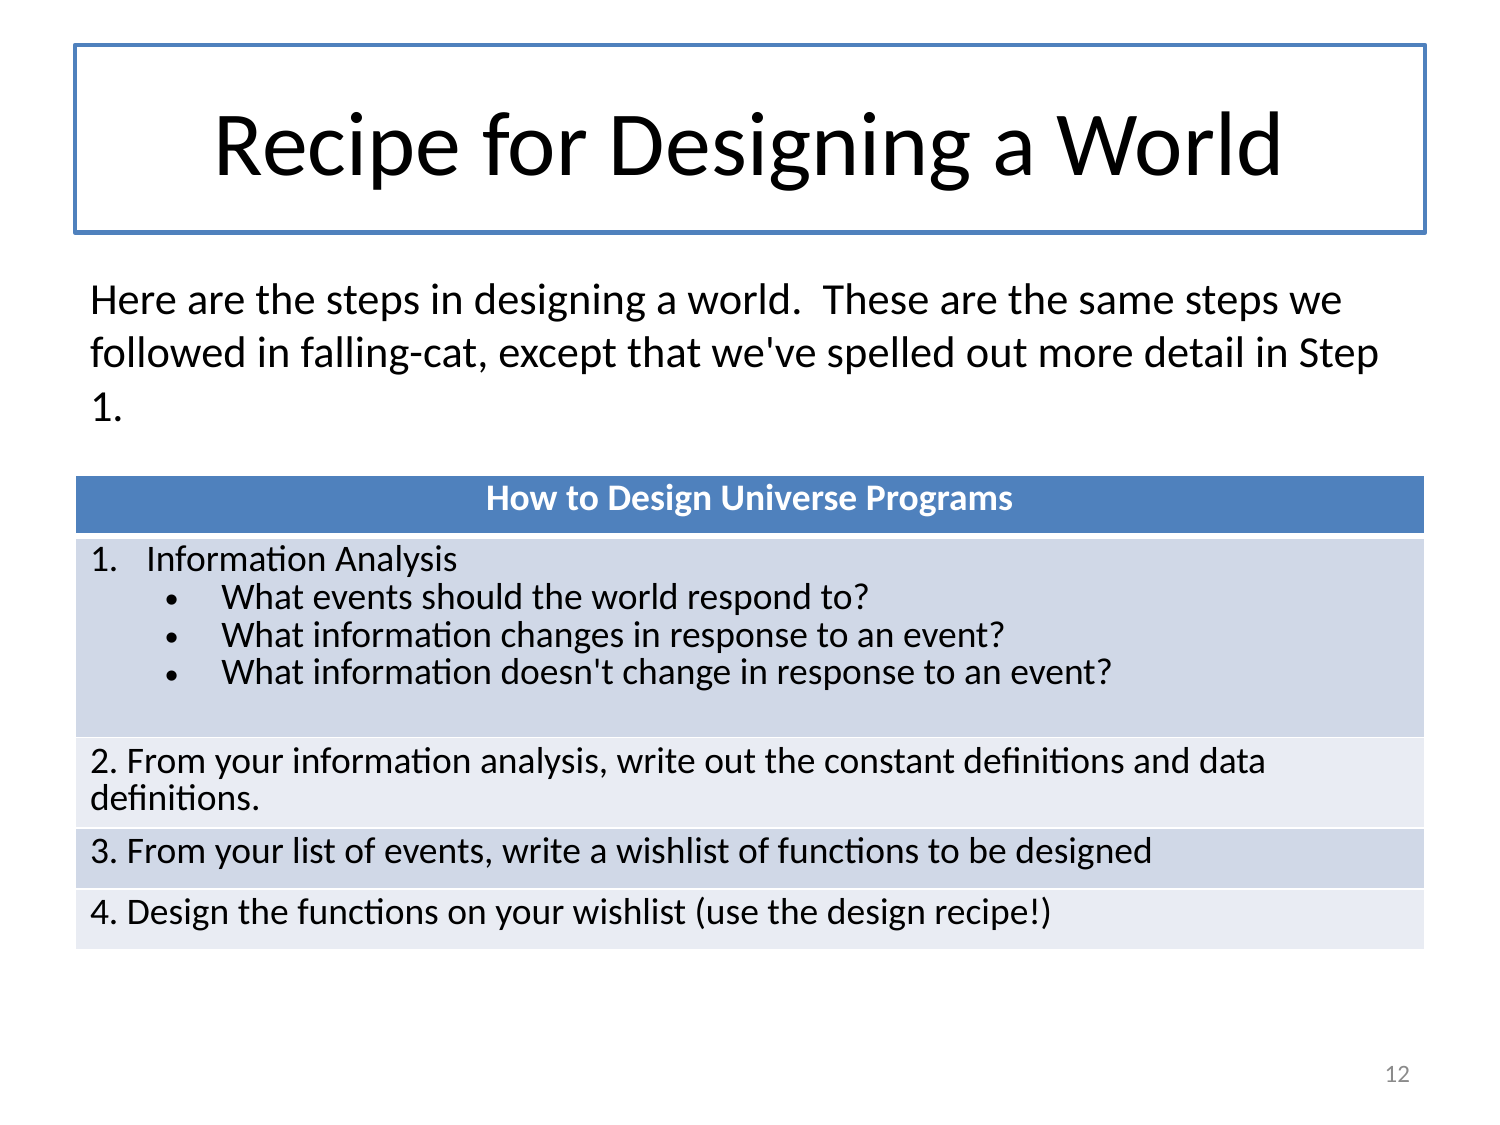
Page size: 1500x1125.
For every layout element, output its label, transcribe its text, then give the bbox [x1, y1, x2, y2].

slide_number 12 [1074, 1042, 1425, 1103]
title Recipe for Designing a World [73, 43, 1427, 235]
list Here are the steps in designing a world. These are the same steps we followed in falling-cat, except that we've spelled out more detail in Step 1. [75, 262, 1425, 438]
table_cell 4. Design the functions on your wishlist (use the design recipe!) [76, 890, 1424, 949]
table_cell 3. From your list of events, write a wishlist of functions to be designed [76, 829, 1424, 888]
table_cell Information Analysis What events should the world respond to? What information changes in response to an event? What information doesn't change in response to an event? [76, 539, 1424, 737]
table_cell 2. From your information analysis, write out the constant definitions and data definitions. [76, 738, 1424, 827]
table_header How to Design Universe Programs [76, 476, 1424, 533]
